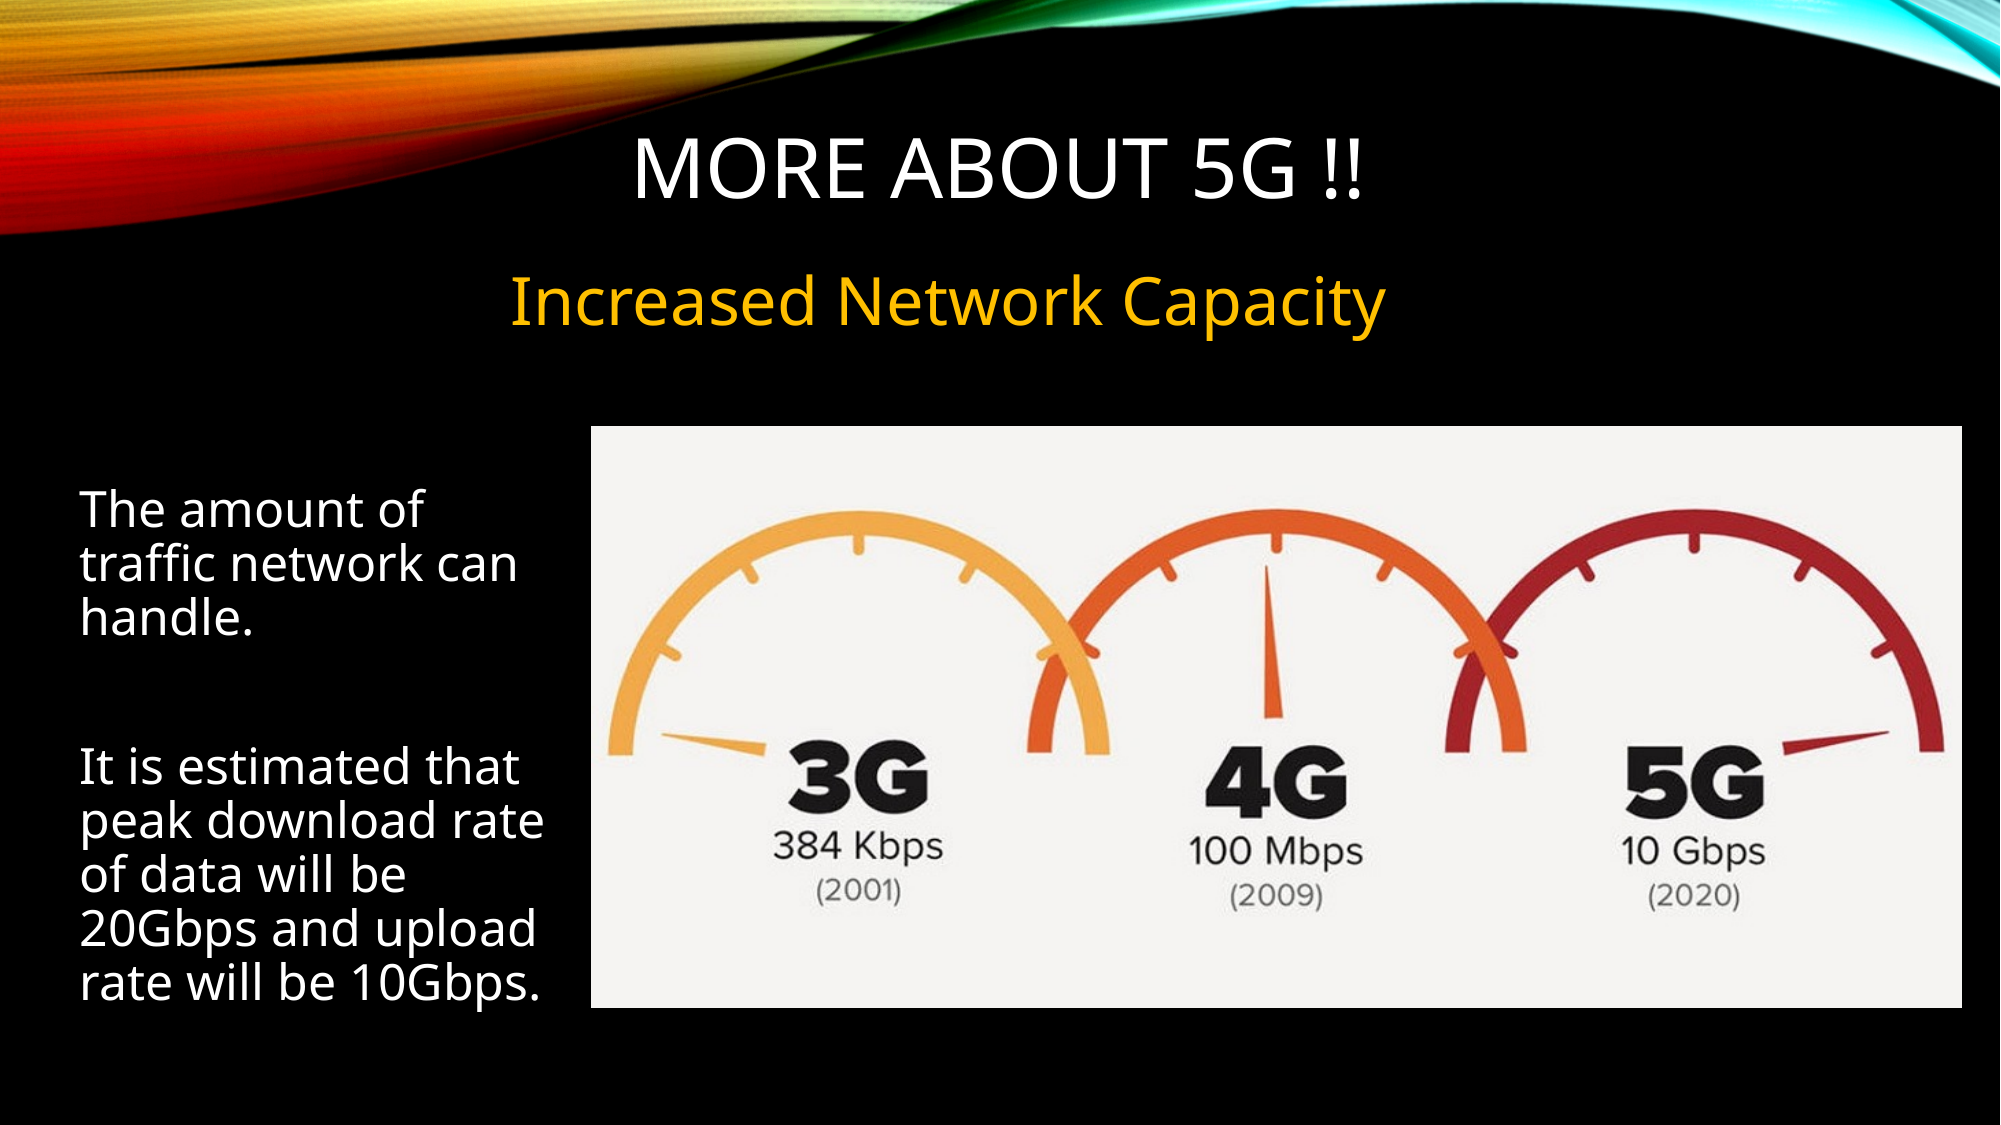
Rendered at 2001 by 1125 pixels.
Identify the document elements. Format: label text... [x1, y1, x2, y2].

picture [591, 426, 1962, 1008]
title MORE ABOUT 5G !! [615, 64, 1445, 246]
picture [0, 0, 2000, 237]
list Increased Network Capacity [495, 246, 1505, 348]
list The amount of traffic network can handle. It is estimated that peak download rate of data will be 20Gbps and upload rate will be 10Gbps. [64, 476, 570, 1021]
